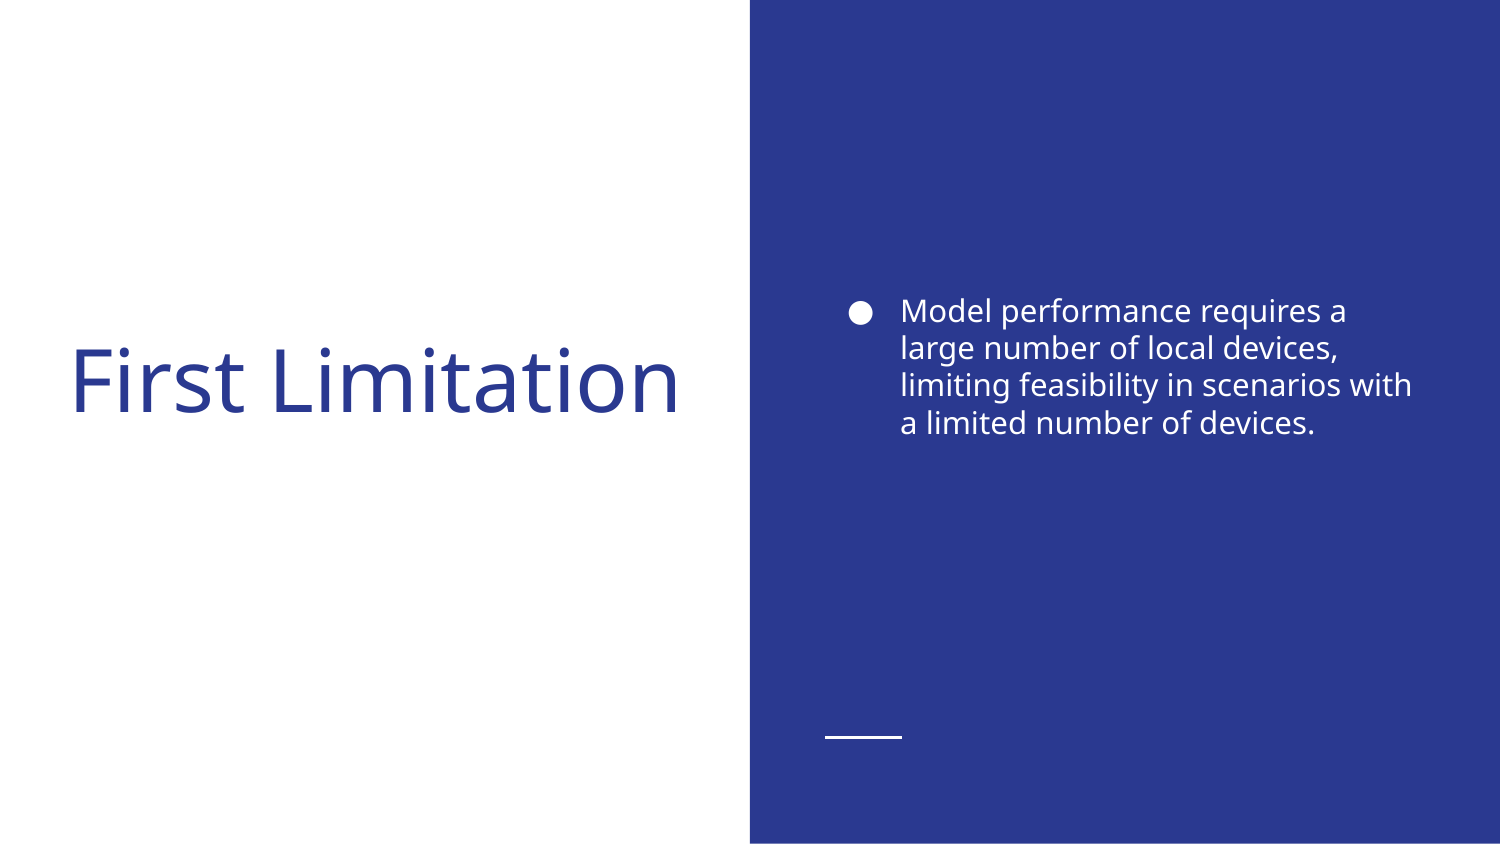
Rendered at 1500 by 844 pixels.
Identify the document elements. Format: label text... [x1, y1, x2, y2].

title First Limitation [43, 188, 708, 446]
list Model performance requires a large number of local devices, limiting feasibility in scenarios with a limited number of devices. [810, 118, 1440, 725]
